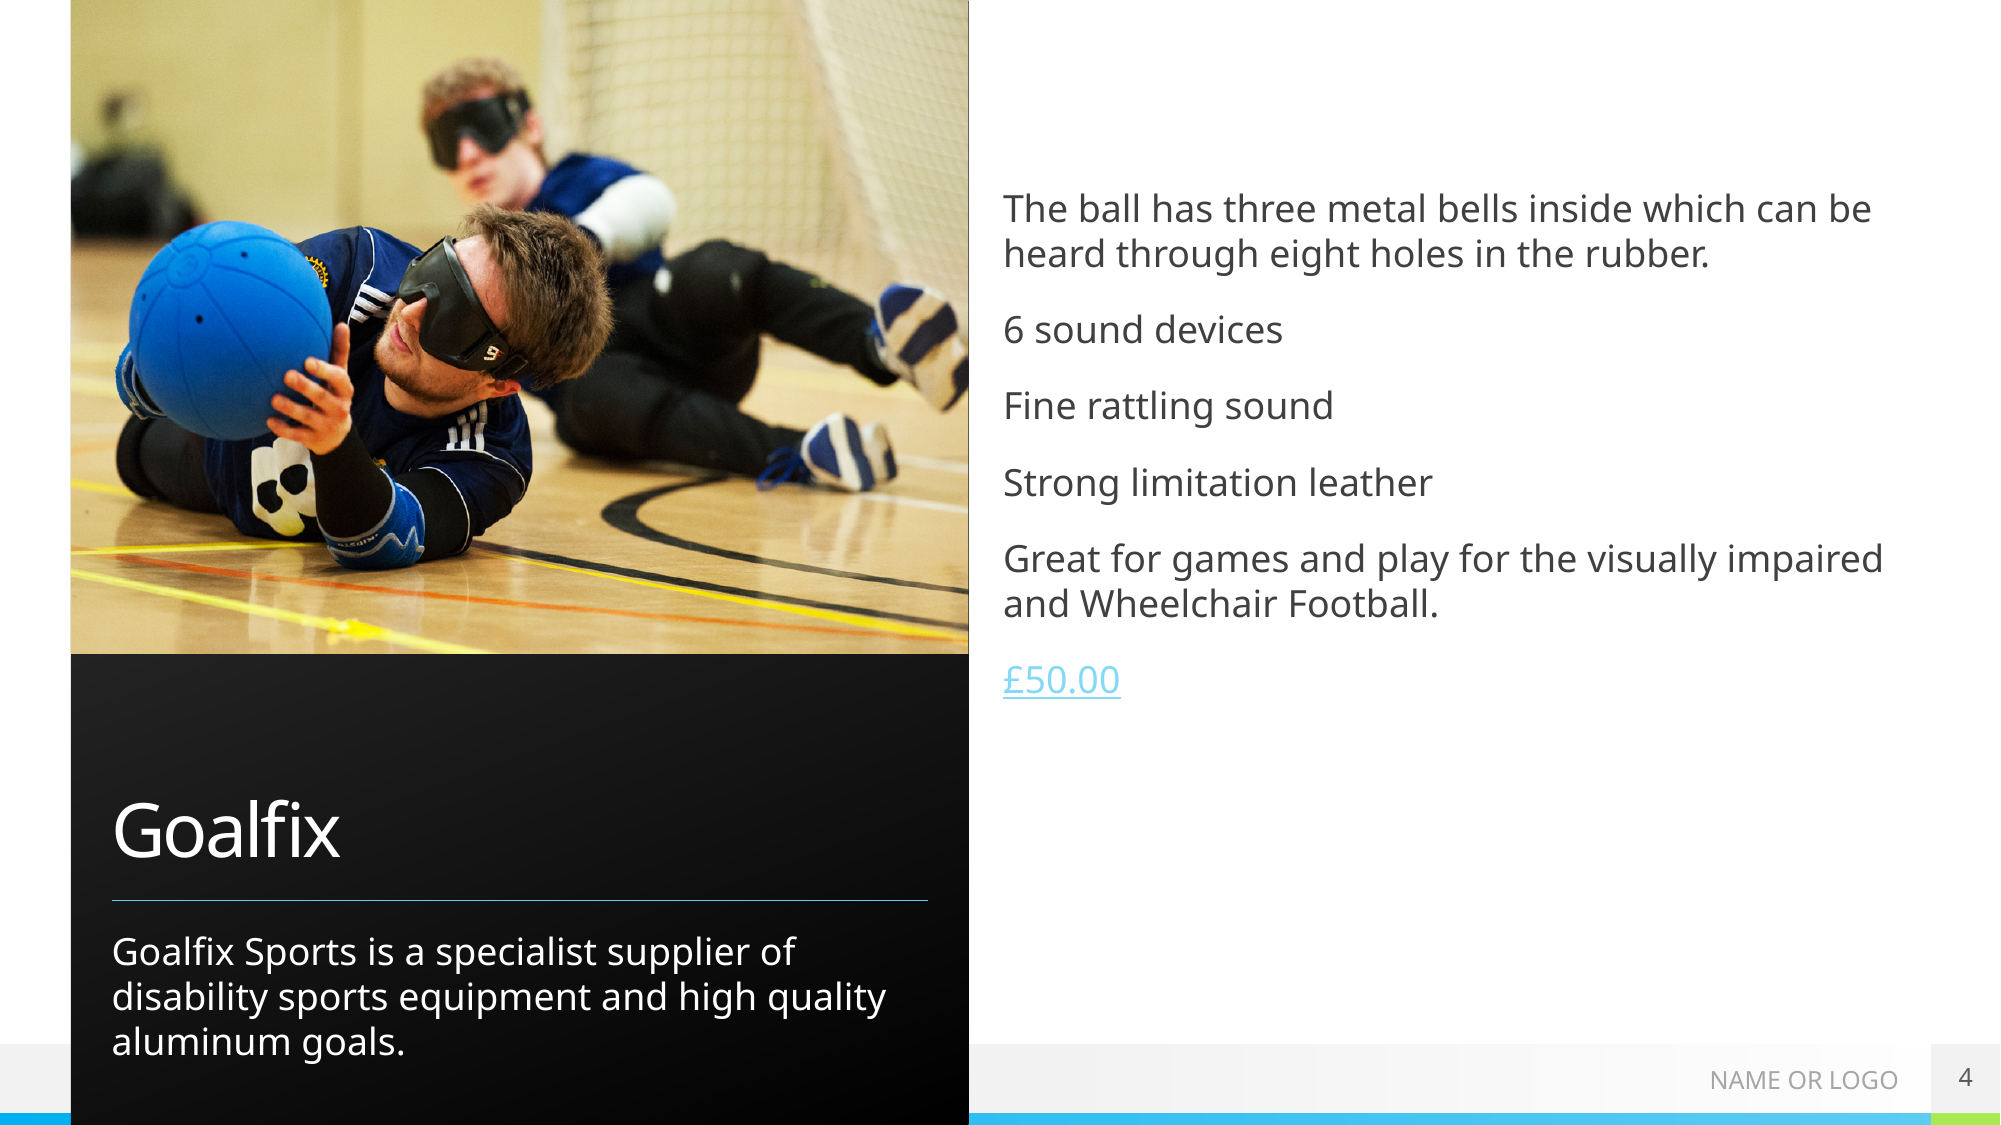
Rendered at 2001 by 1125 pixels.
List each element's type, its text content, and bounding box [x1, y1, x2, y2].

title Goalfix [111, 654, 928, 874]
list The ball has three metal bells inside which can be heard through eight holes in the rubber. 6 sound devices Fine rattling sound Strong limitation leather Great for games and play for the visually impaired and Wheelchair Football. £50.00 [1003, 32, 1938, 987]
picture [70, 0, 969, 654]
slide_number 4 [1931, 1044, 2000, 1114]
list Goalfix Sports is a specialist supplier of disability sports equipment and high quality aluminum goals. [111, 928, 928, 1045]
